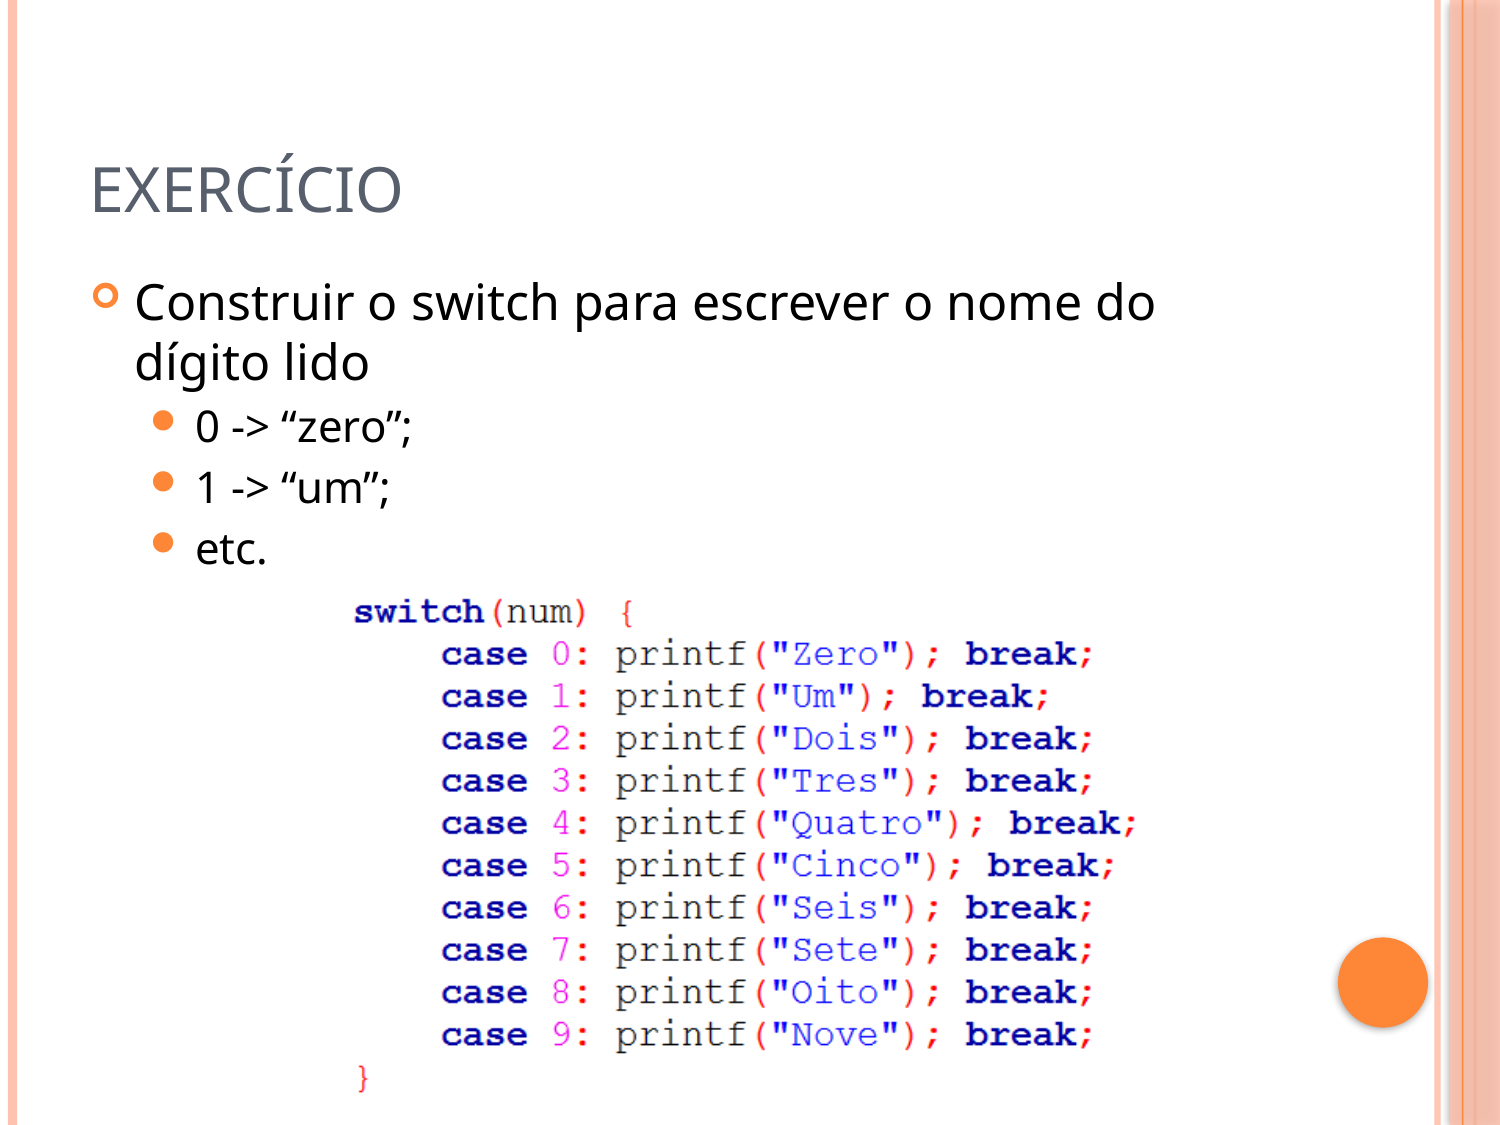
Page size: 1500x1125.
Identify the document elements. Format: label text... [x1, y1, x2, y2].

picture [353, 593, 1147, 1103]
list Construir o switch para escrever o nome do dígito lido 0 -> “zero”; 1 -> “um”; etc. [75, 262, 1300, 1062]
title Exercício [75, 45, 1300, 233]
